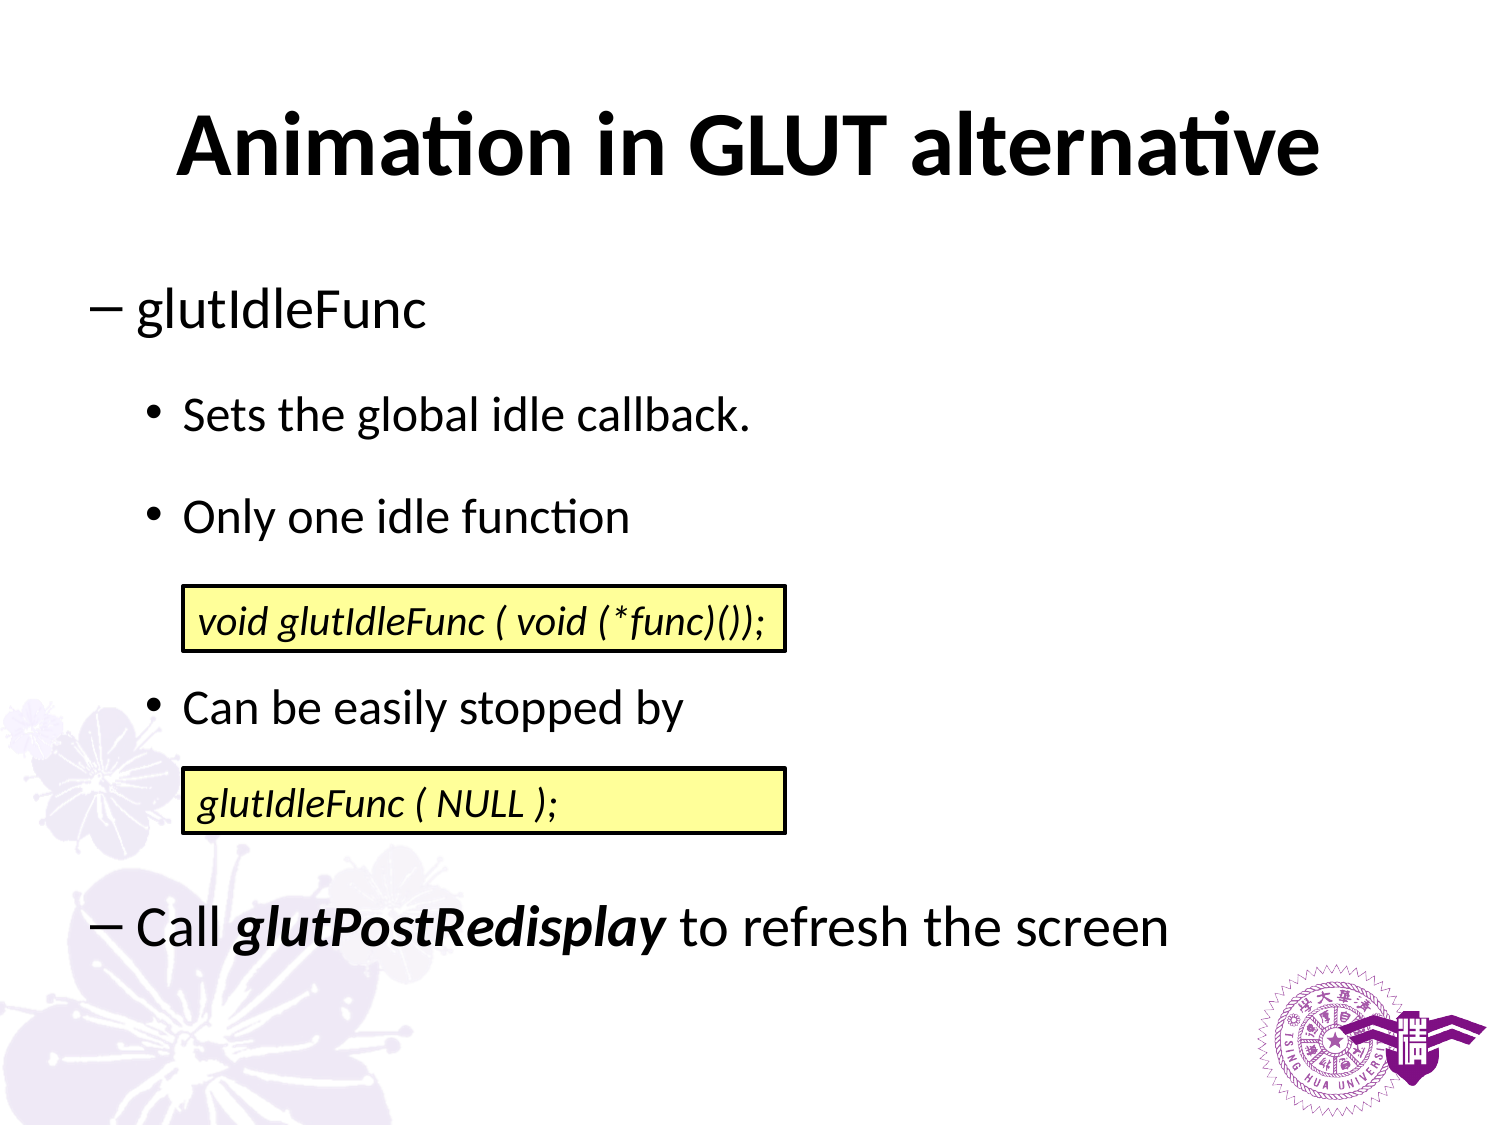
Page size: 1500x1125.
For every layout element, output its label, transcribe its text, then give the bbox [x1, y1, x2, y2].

title Animation in GLUT alternative [75, 45, 1425, 233]
list glutIdleFunc Sets the global idle callback. Only one idle function Can be easily stopped by Call glutPostRedisplay to refresh the screen [75, 262, 1425, 1005]
text_box glutIdleFunc ( NULL ); [181, 766, 787, 835]
text_box void glutIdleFunc ( void (*func)()); [181, 584, 787, 653]
picture [0, 0, 1500, 1125]
